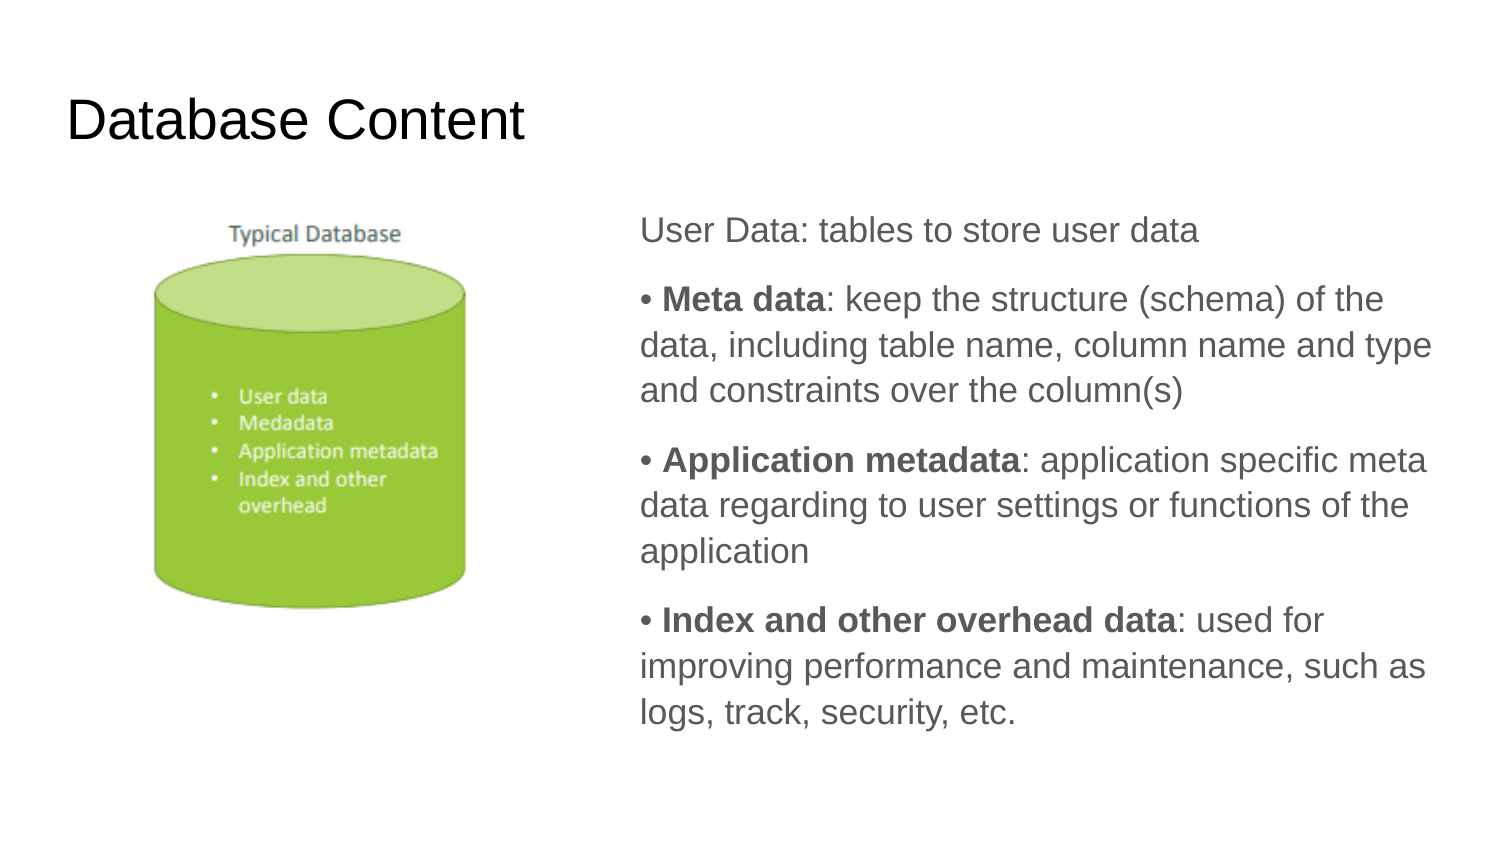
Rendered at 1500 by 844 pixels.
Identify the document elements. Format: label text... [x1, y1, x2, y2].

title Database Content [51, 72, 1449, 167]
picture [106, 191, 547, 653]
list User Data: tables to store user data • Meta data: keep the structure (schema) of the data, including table name, column name and type and constraints over the column(s) • Application metadata: application specific meta data regarding to user settings or functions of the application • Index and other overhead data: used for improving performance and maintenance, such as logs, track, security, etc. [624, 189, 1449, 750]
